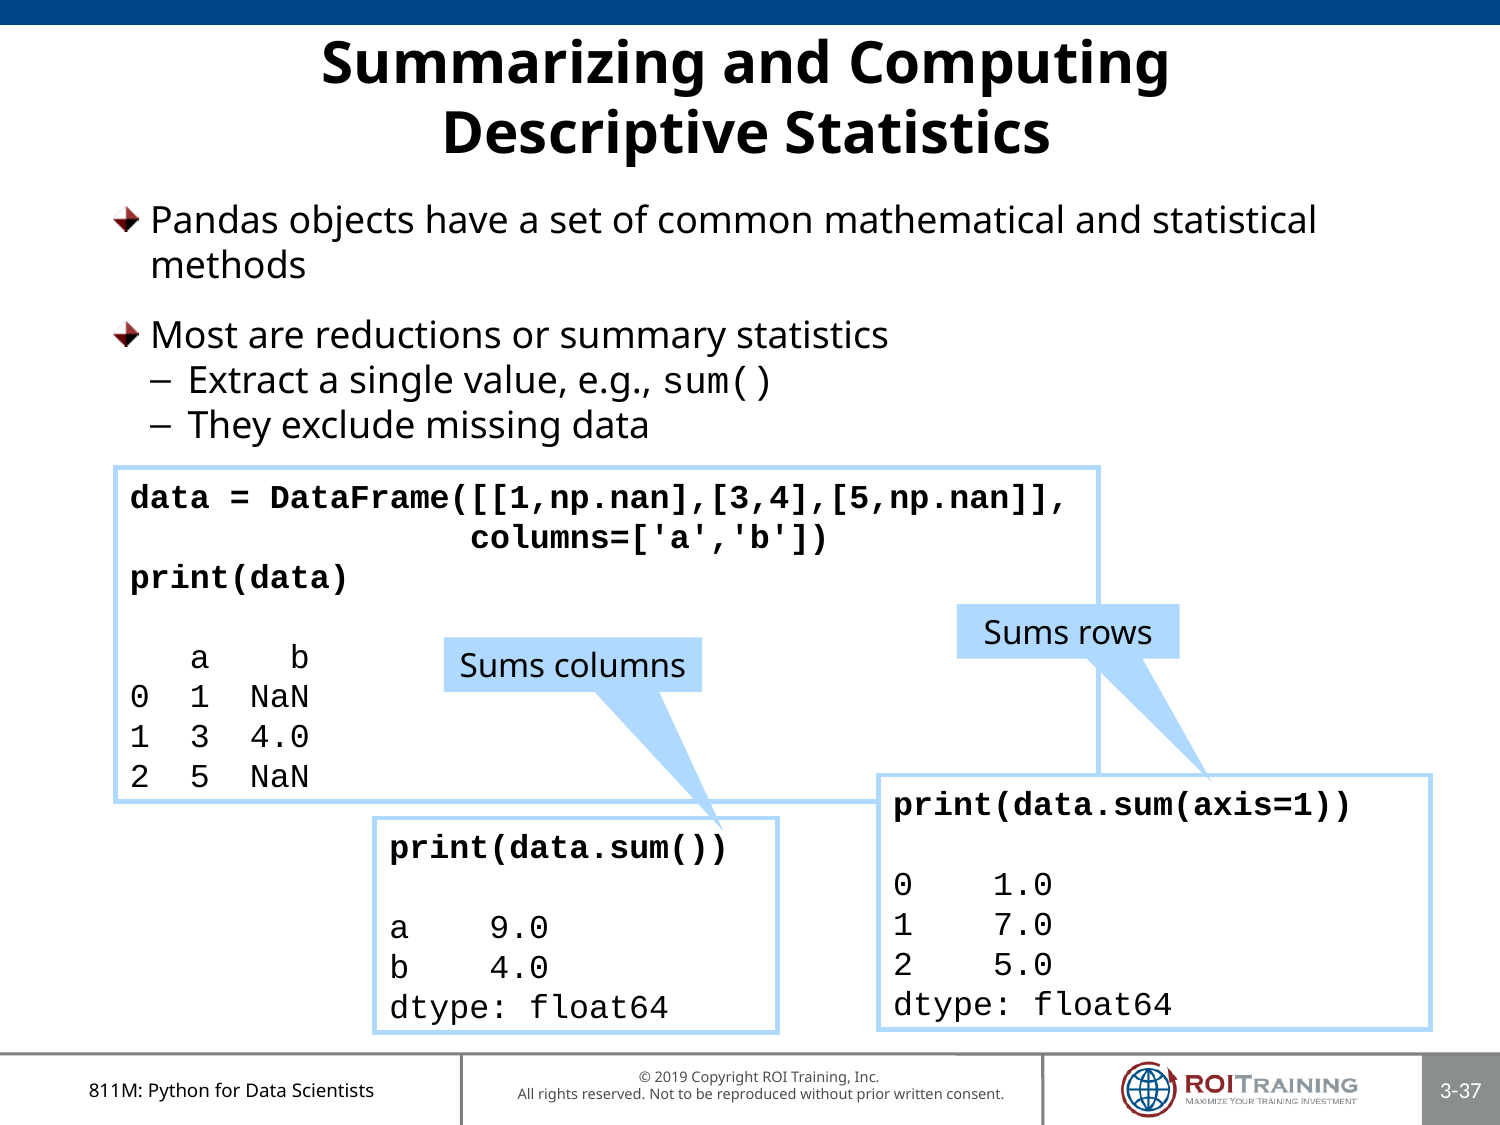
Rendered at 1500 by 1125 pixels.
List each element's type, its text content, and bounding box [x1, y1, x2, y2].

text_box Sums rows [956, 604, 1212, 783]
text_box data = DataFrame([[1,np.nan],[3,4],[5,np.nan]], columns=['a','b']) print(data) a b 0 1 NaN 1 3 4.0 2 5 NaN [115, 467, 1099, 802]
text_box Sums columns [443, 637, 724, 832]
picture [112, 205, 139, 232]
title Summarizing and Computing Descriptive Statistics [172, 43, 1322, 147]
text_box print(data.sum(axis=1)) 0 1.0 1 7.0 2 5.0 dtype: float64 [878, 775, 1431, 1030]
picture [1113, 1060, 1362, 1118]
list Pandas objects have a set of common mathematical and statistical methods Most are reductions or summary statistics Extract a single value, e.g., sum() They exclude missing data [97, 188, 1413, 1020]
text_box print(data.sum()) a 9.0 b 4.0 dtype: float64 [374, 818, 778, 1033]
picture [112, 320, 139, 347]
